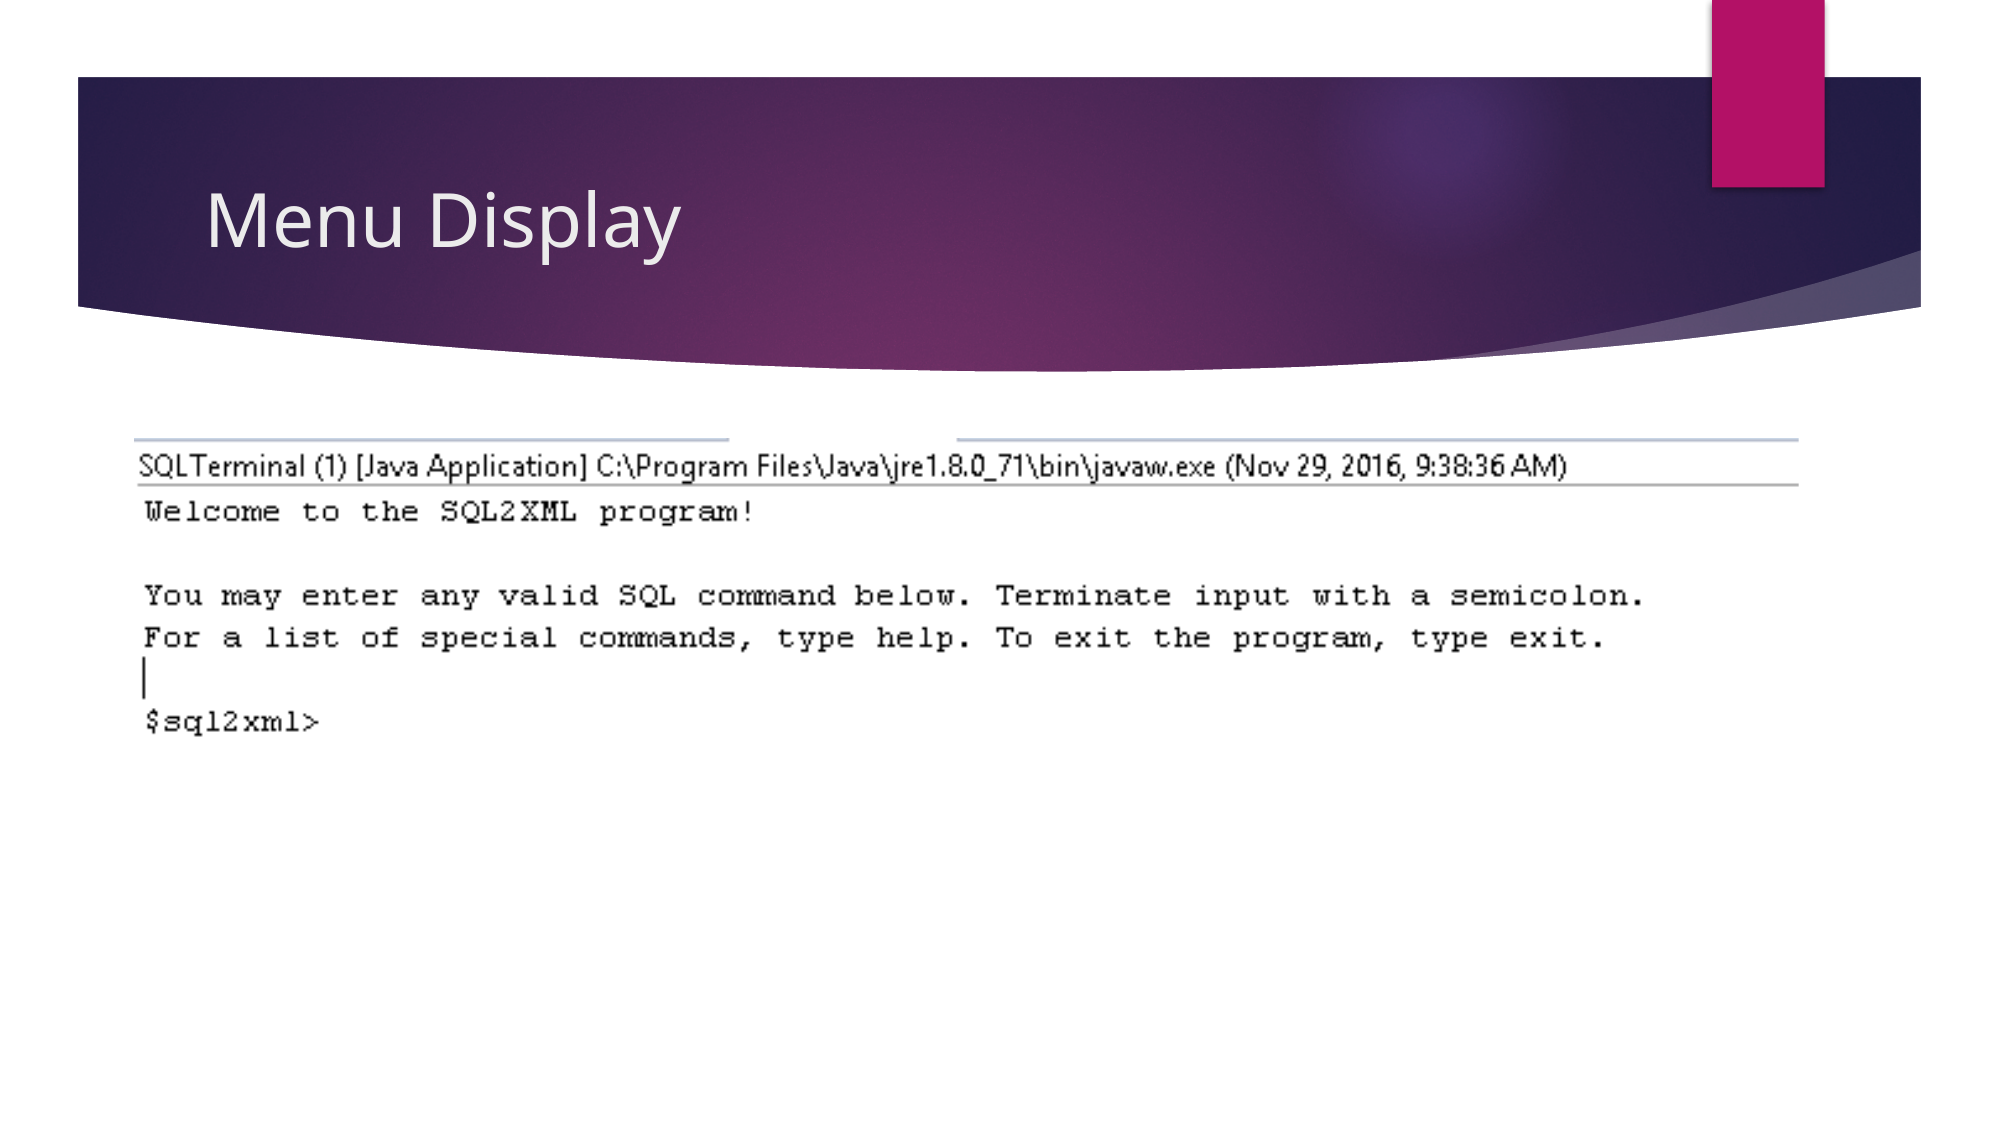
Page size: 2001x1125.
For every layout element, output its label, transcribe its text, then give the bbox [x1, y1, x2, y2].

picture [133, 438, 1799, 831]
title Menu Display [189, 159, 1627, 276]
picture [79, 78, 1920, 371]
